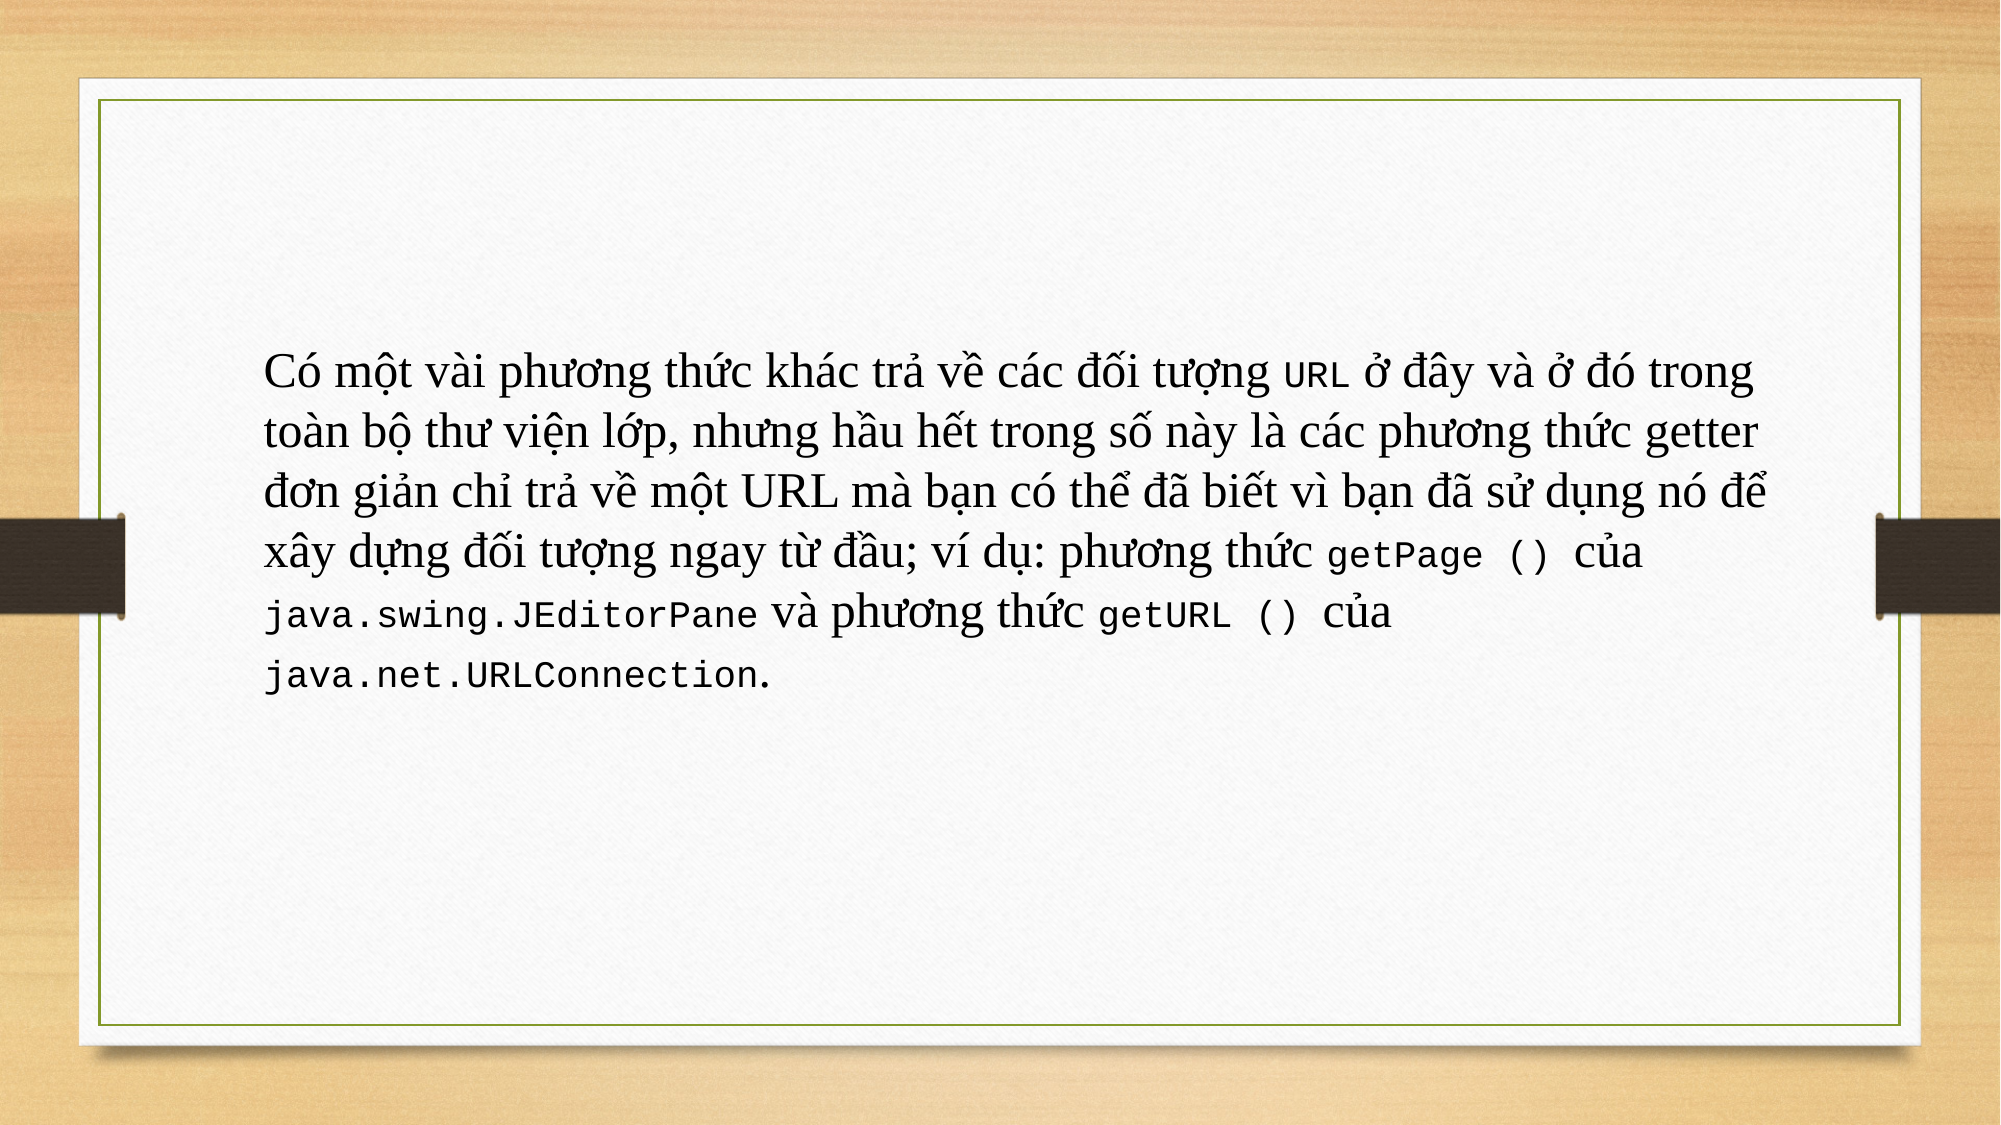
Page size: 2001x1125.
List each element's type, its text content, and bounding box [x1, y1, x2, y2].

text_box Có một vài phương thức khác trả về các đối tượng URL ở đây và ở đó trong toàn bộ thư viện lớp, nhưng hầu hết trong số này là các phương thức getter đơn giản chỉ trả về một URL mà bạn có thể đã biết vì bạn đã sử dụng nó để xây dựng đối tượng ngay từ đầu; ví dụ: phương thức getPage () của java.swing.JEditorPane và phương thức getURL () của java.net.URLConnection. [248, 330, 1828, 706]
picture [0, 0, 2001, 1125]
